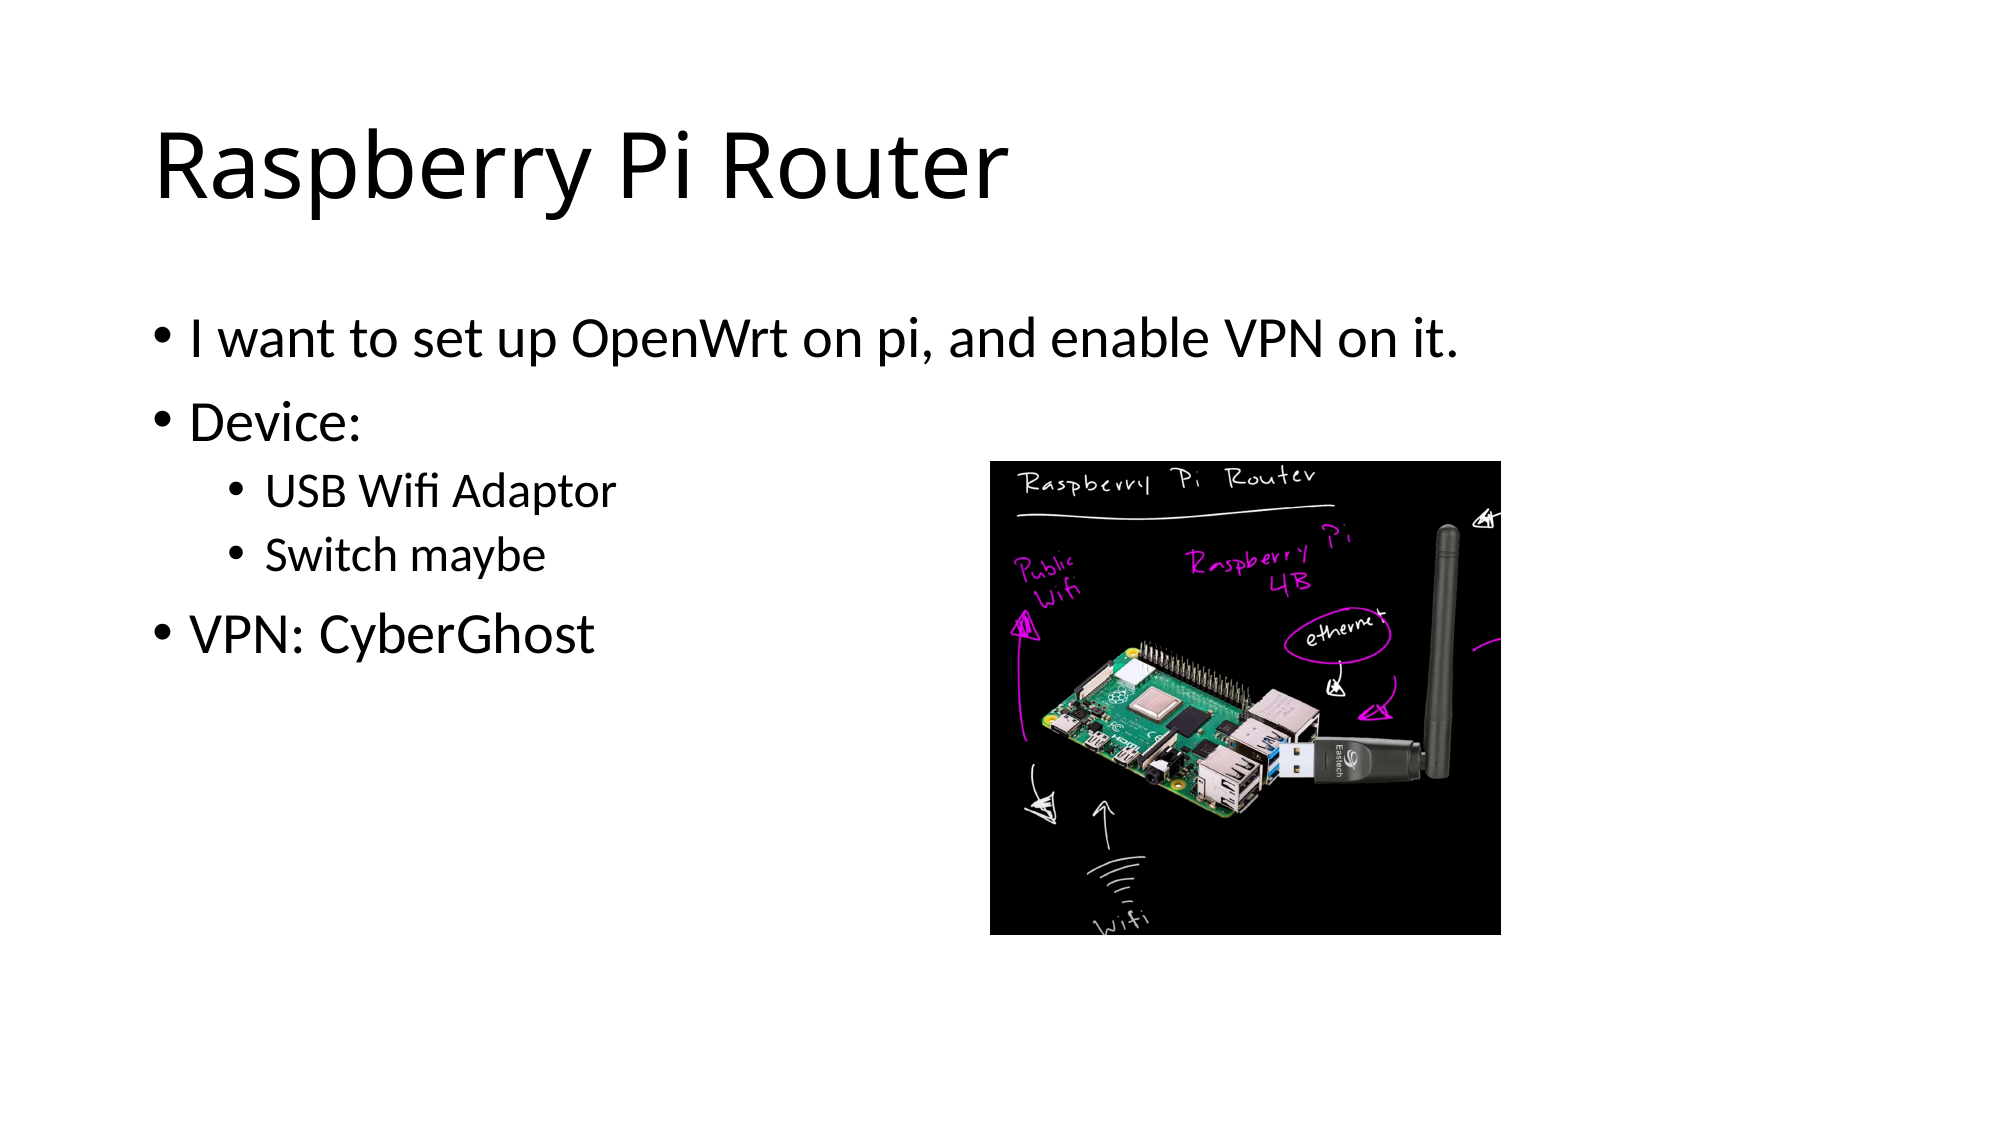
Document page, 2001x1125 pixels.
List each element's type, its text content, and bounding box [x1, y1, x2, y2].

picture [990, 461, 1501, 935]
title Raspberry Pi Router [137, 59, 1863, 278]
list I want to set up OpenWrt on pi, and enable VPN on it. Device: USB Wifi Adaptor Switch maybe VPN: CyberGhost [137, 299, 1863, 1014]
